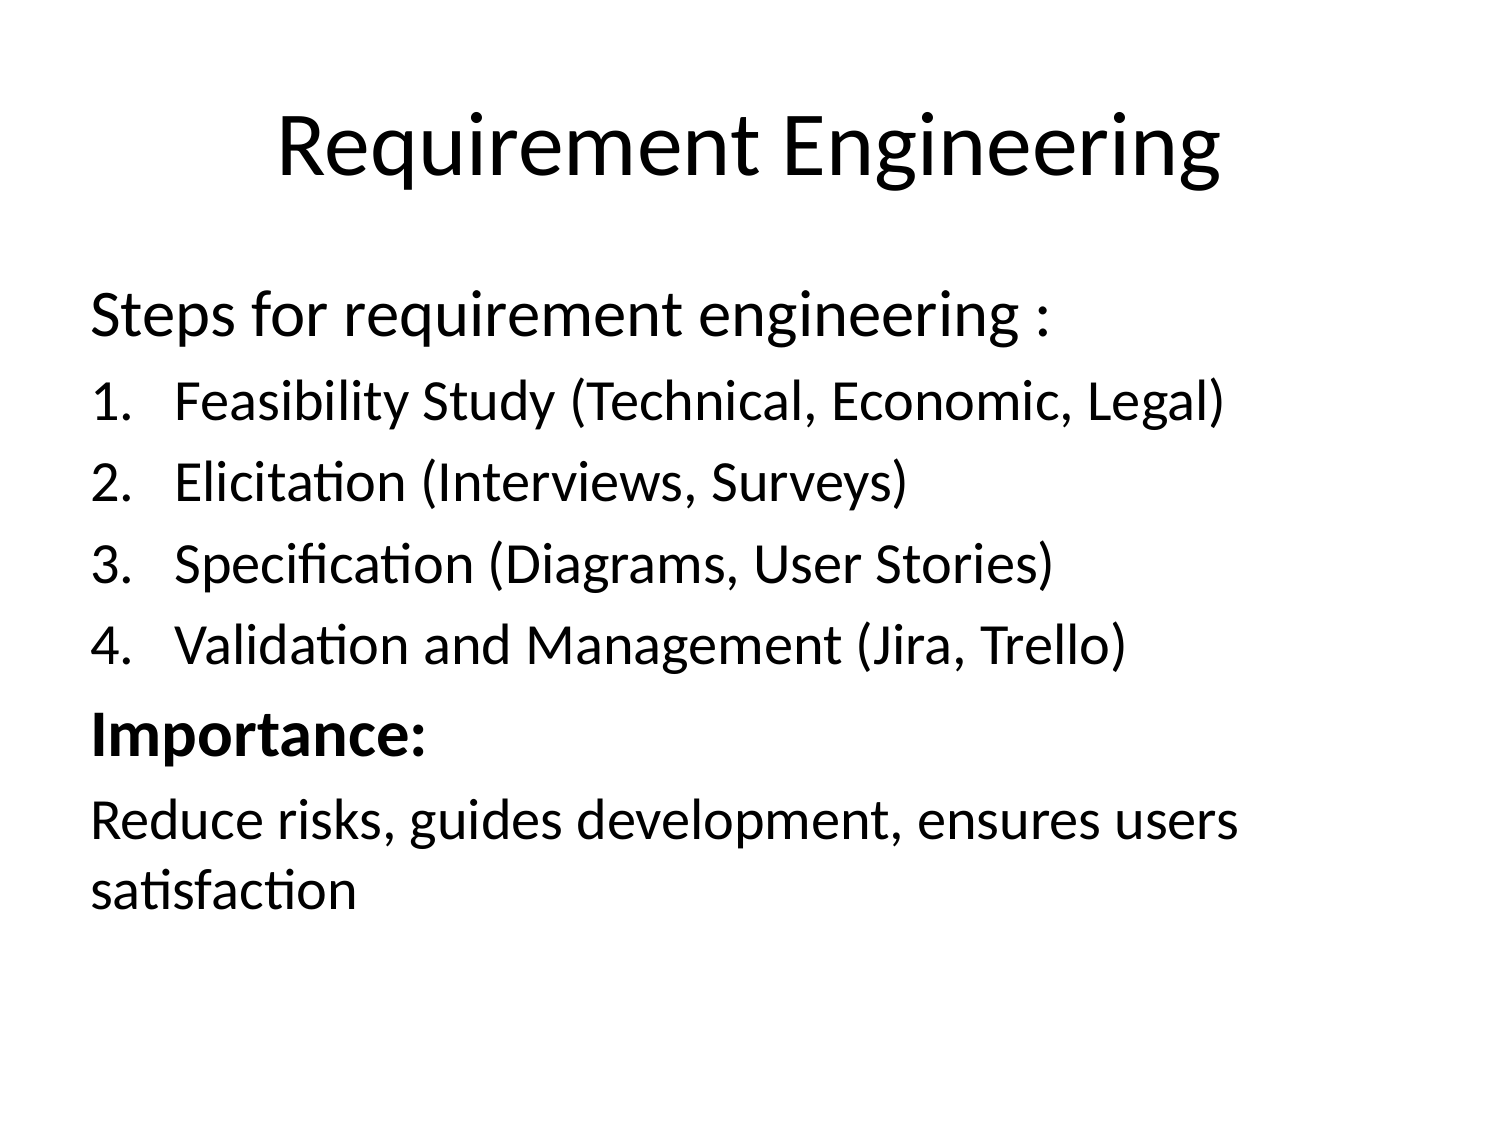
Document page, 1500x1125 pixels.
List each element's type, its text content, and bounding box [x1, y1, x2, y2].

list Steps for requirement engineering : Feasibility Study (Technical, Economic, Legal) Elicitation (Interviews, Surveys) Specification (Diagrams, User Stories) Validation and Management (Jira, Trello) Importance: Reduce risks, guides development, ensures users satisfaction [75, 262, 1425, 1005]
title Requirement Engineering [75, 45, 1425, 233]
